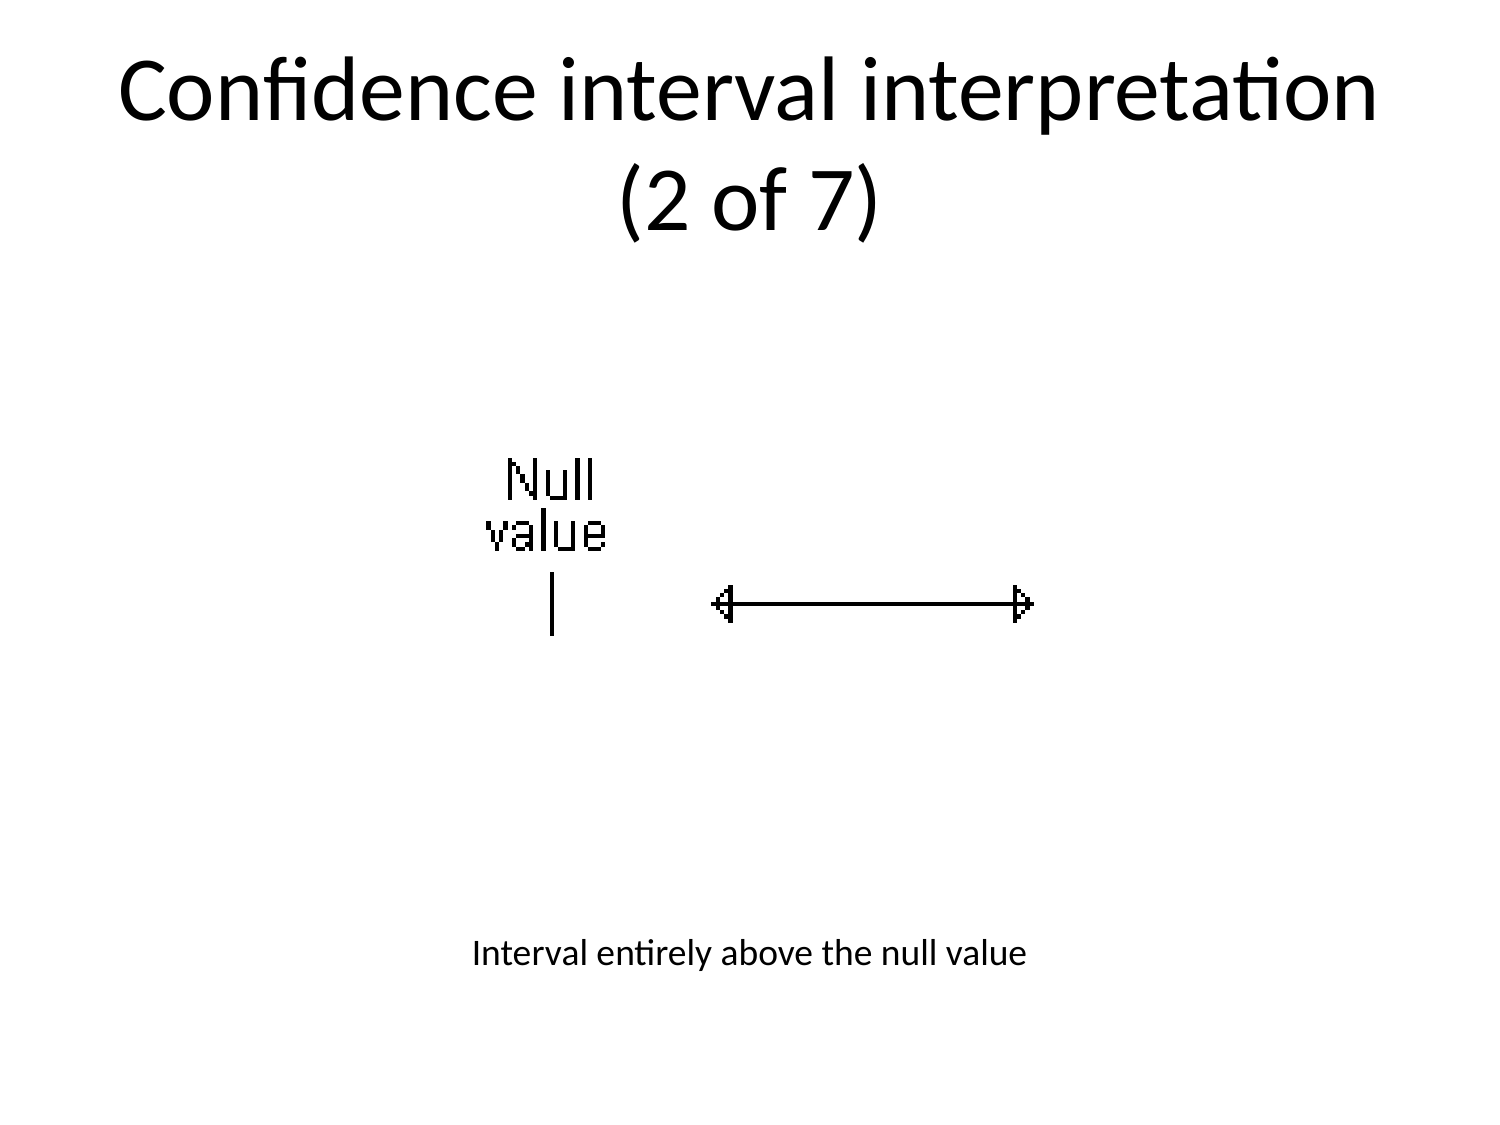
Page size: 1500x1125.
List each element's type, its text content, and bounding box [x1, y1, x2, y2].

title Confidence interval interpretation (2 of 7) [75, 45, 1425, 233]
text_box Interval entirely above the null value [74, 920, 1425, 1005]
picture [74, 458, 1426, 726]
